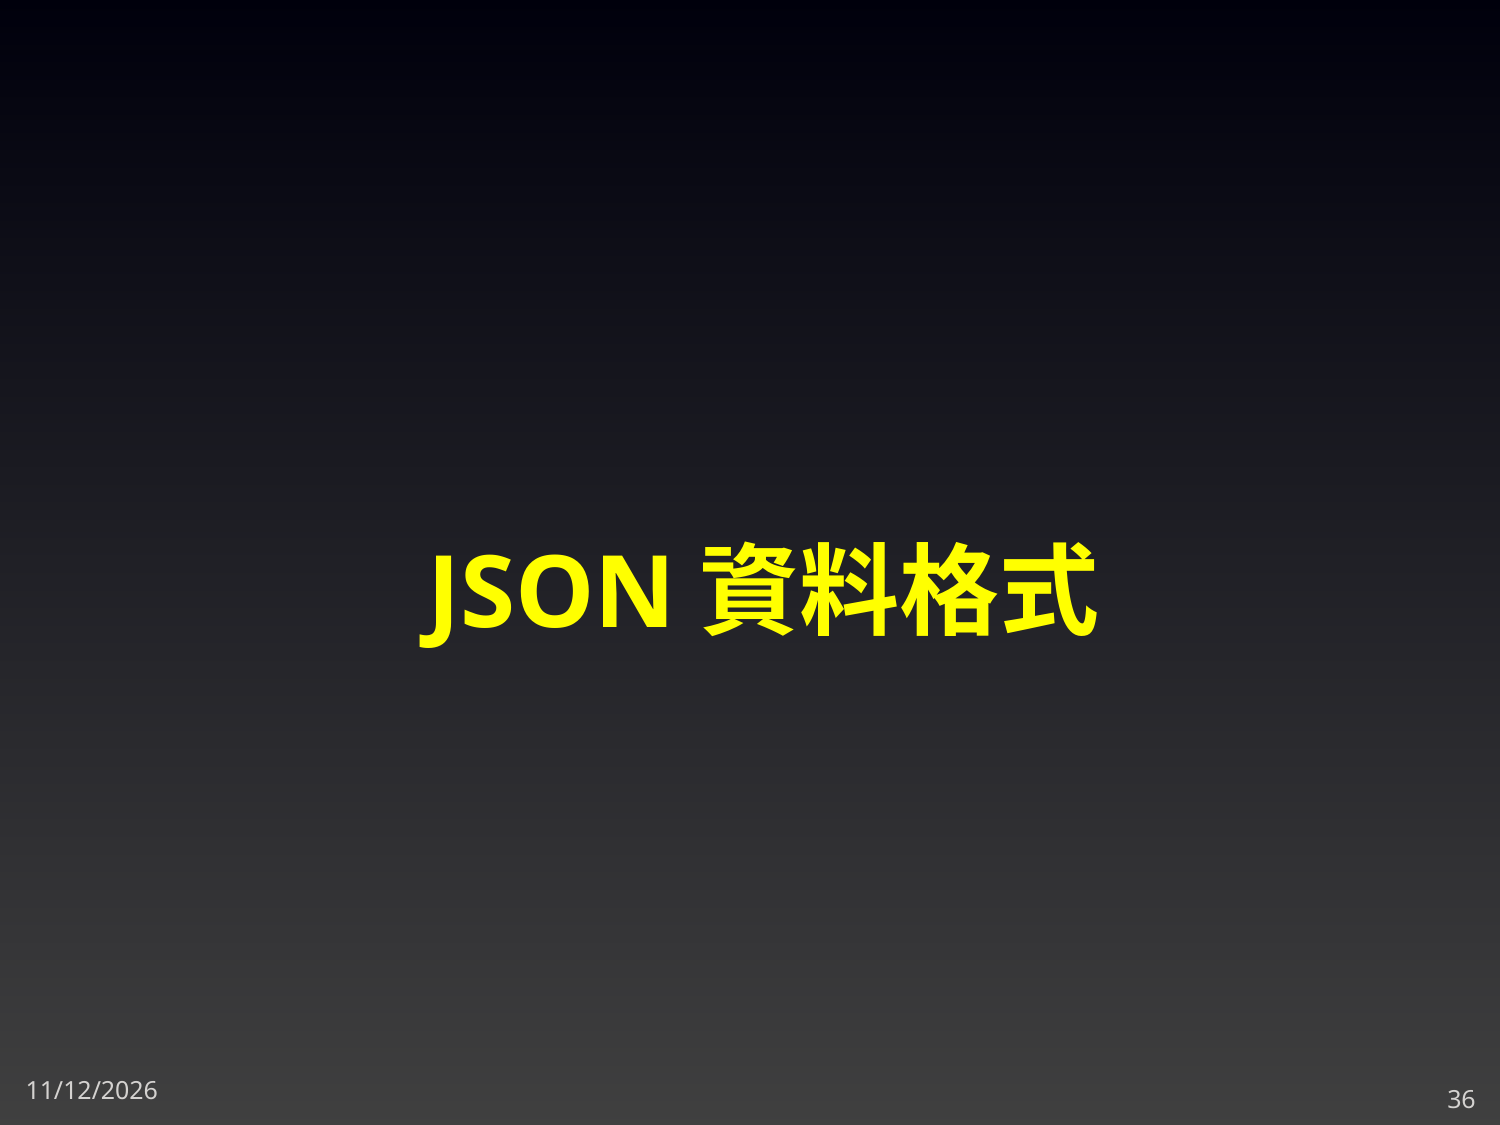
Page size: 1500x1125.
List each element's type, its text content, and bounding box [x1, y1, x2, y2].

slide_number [10, 1075, 411, 1117]
list JSON資料格式 [412, 500, 1300, 663]
slide_number 36 [1340, 1075, 1491, 1117]
